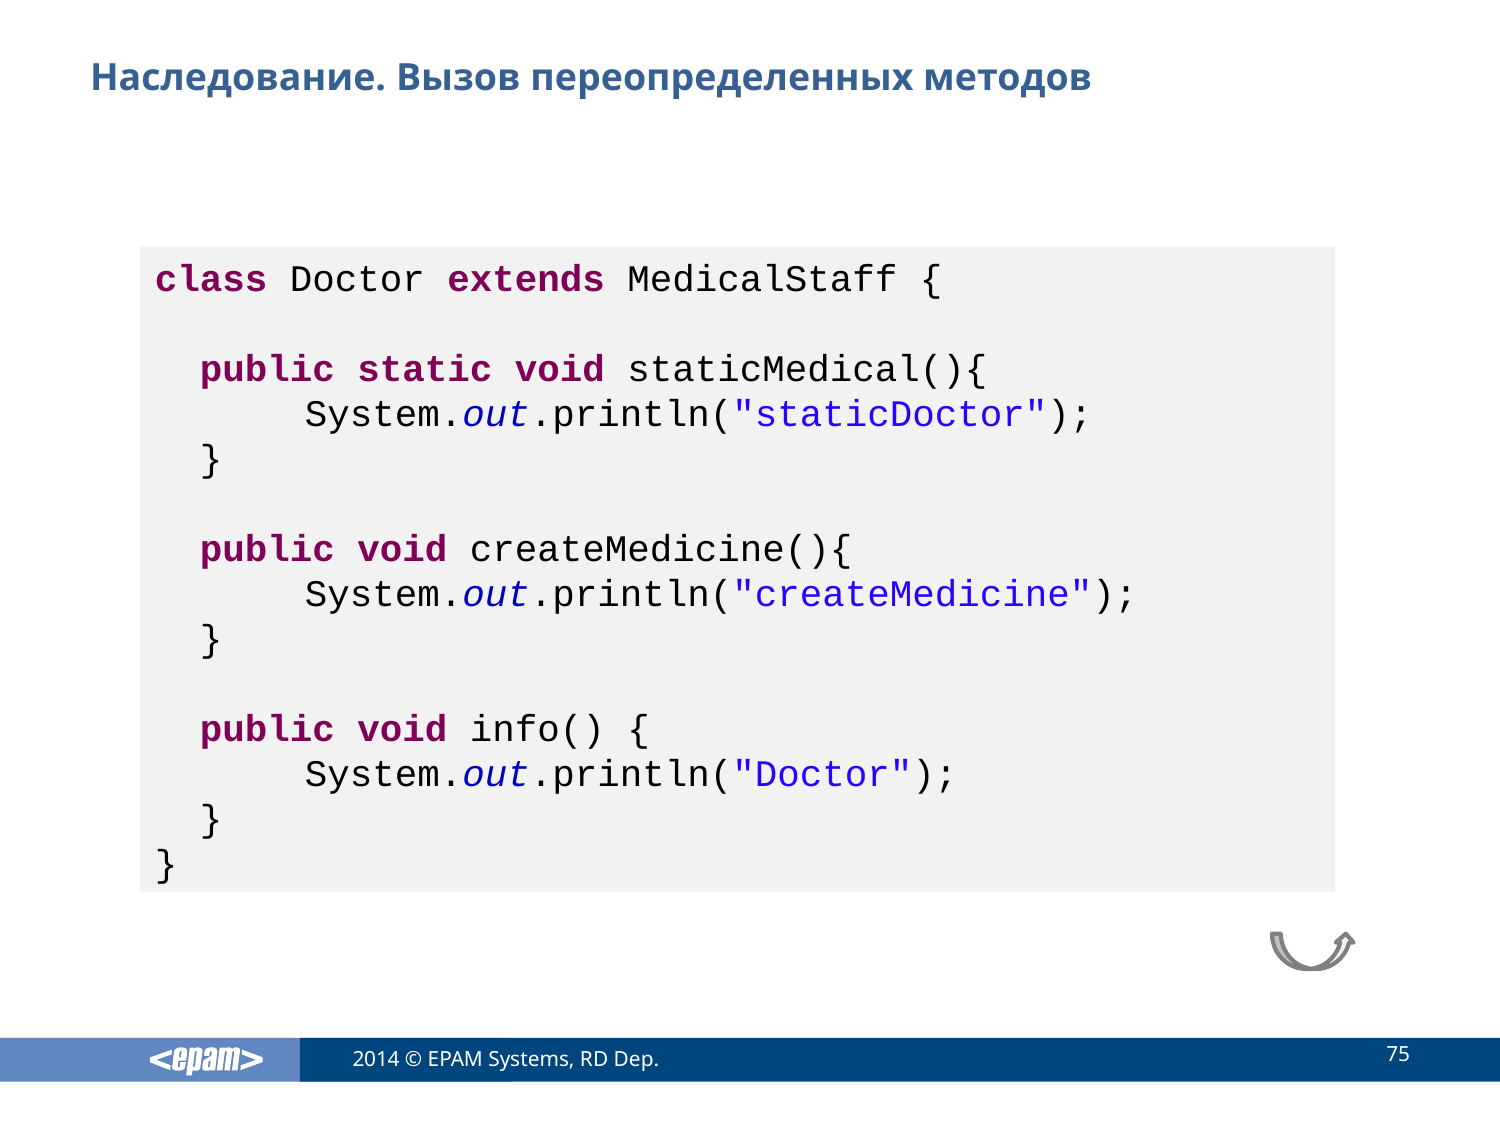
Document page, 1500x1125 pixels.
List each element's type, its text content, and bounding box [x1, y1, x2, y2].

text_box class Doctor extends MedicalStaff { public static void staticMedical(){ System.out.println("staticDoctor"); } public void createMedicine(){ System.out.println("createMedicine"); } public void info() { System.out.println("Doctor"); } } [139, 246, 1336, 892]
title Наследование. Вызов переопределенных методов [75, 45, 1425, 163]
text_box [1269, 931, 1356, 972]
slide_number 75 [1262, 1025, 1425, 1085]
footer 2014 © EPAM Systems, RD Dep. [337, 1028, 738, 1088]
